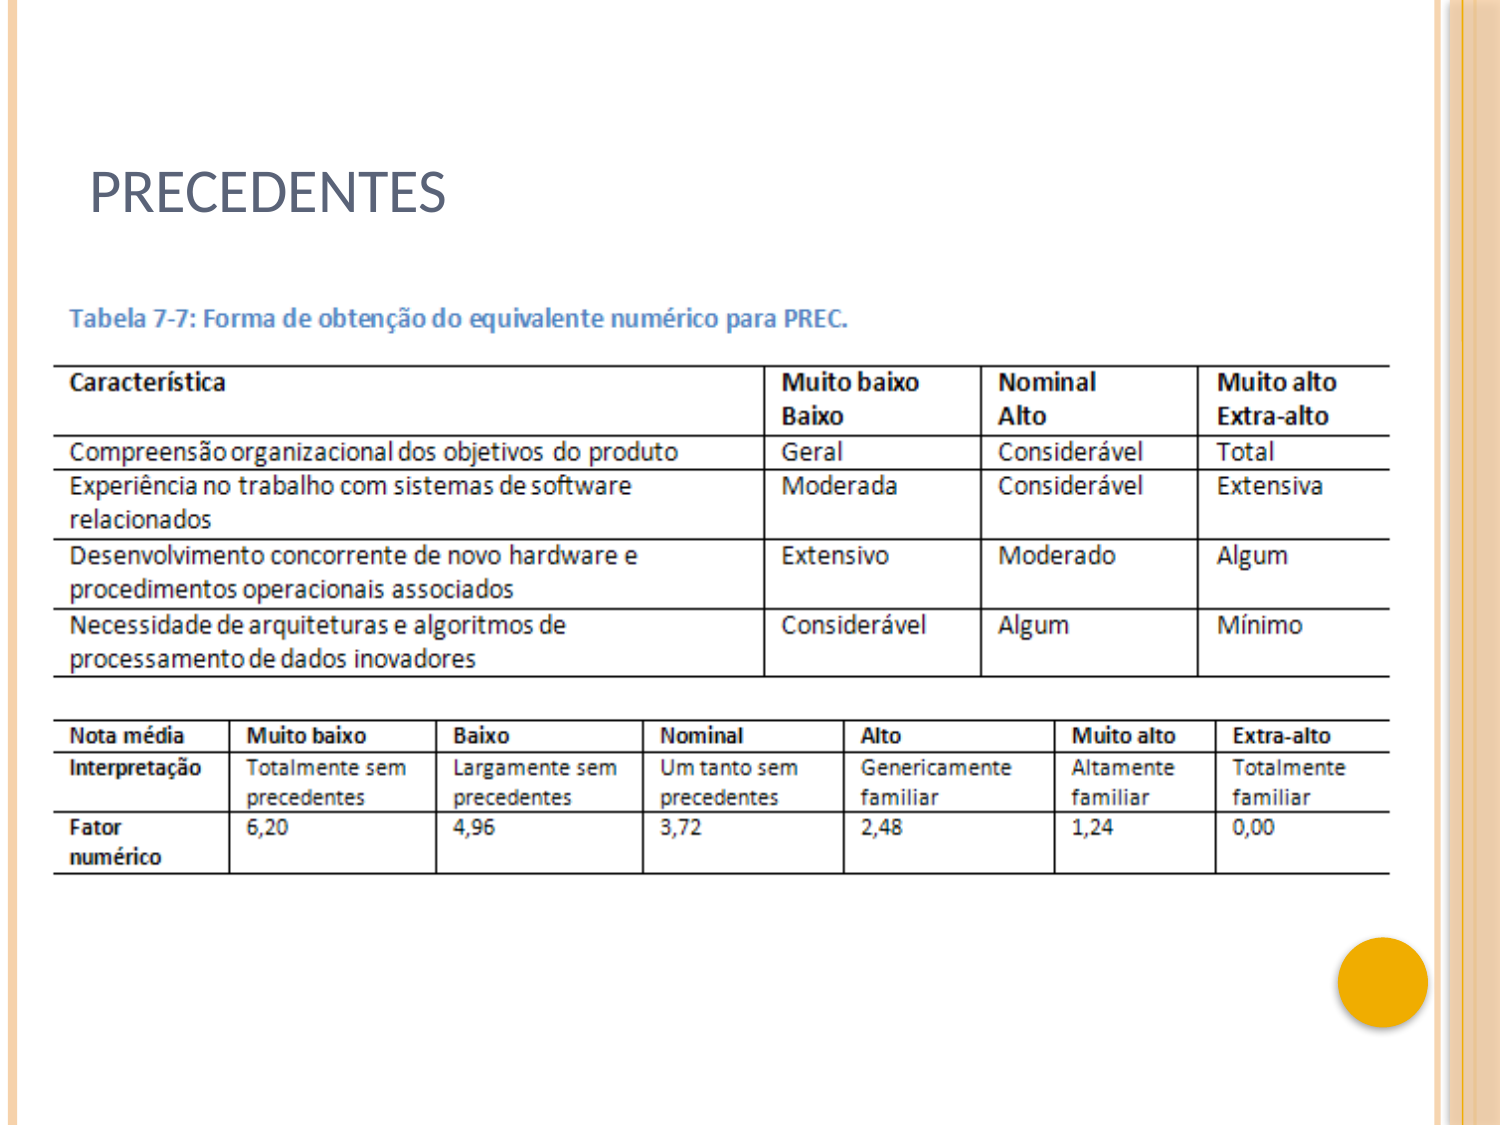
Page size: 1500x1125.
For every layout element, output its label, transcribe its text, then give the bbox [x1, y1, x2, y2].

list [31, 290, 1424, 904]
title Precedentes [75, 45, 1300, 233]
